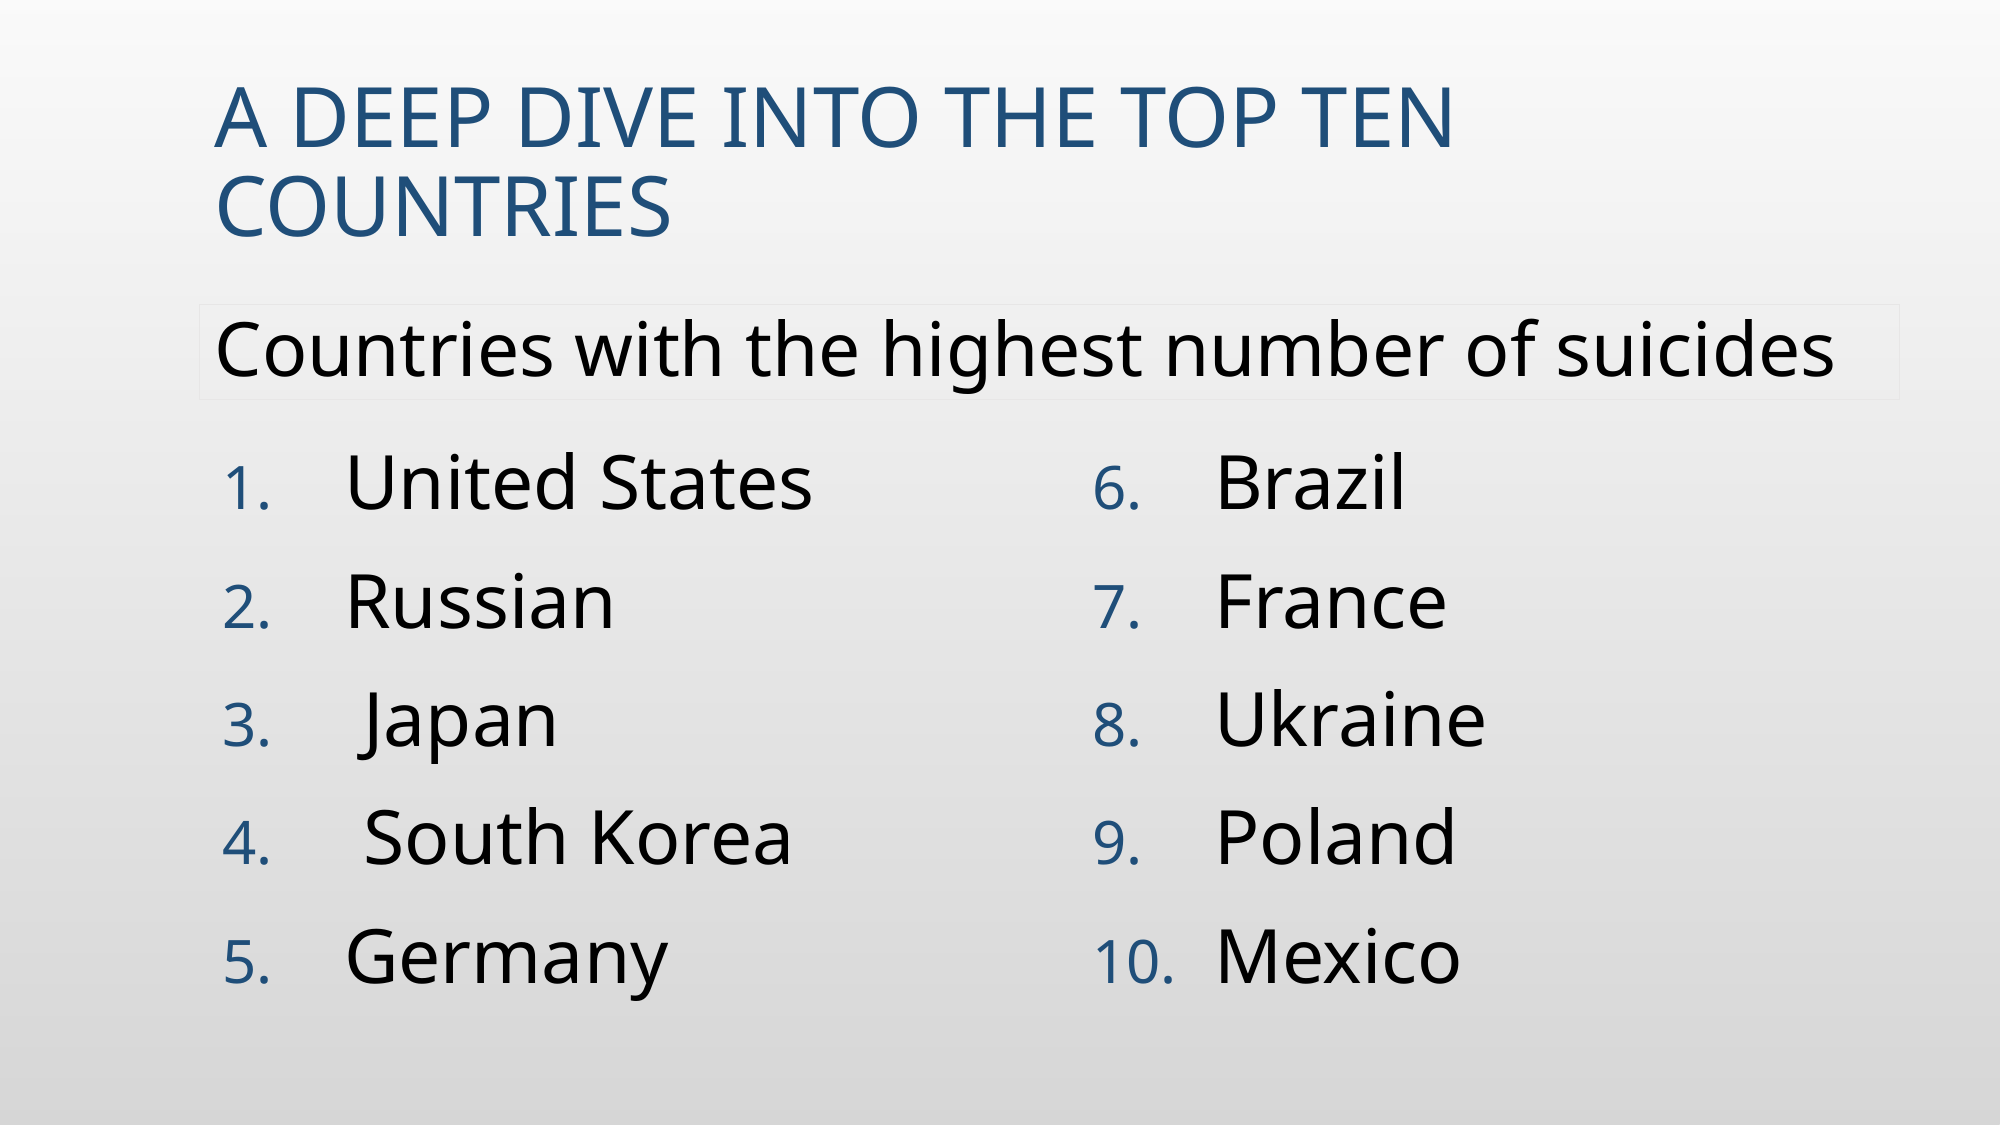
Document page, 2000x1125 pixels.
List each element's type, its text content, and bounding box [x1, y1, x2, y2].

text_box Countries with the highest number of suicides [199, 304, 1900, 400]
list United States Russian Japan South Korea Germany Brazil France Ukraine Poland Mexico [199, 437, 1775, 1080]
title A deep dive into the top ten countries [199, 45, 1800, 263]
